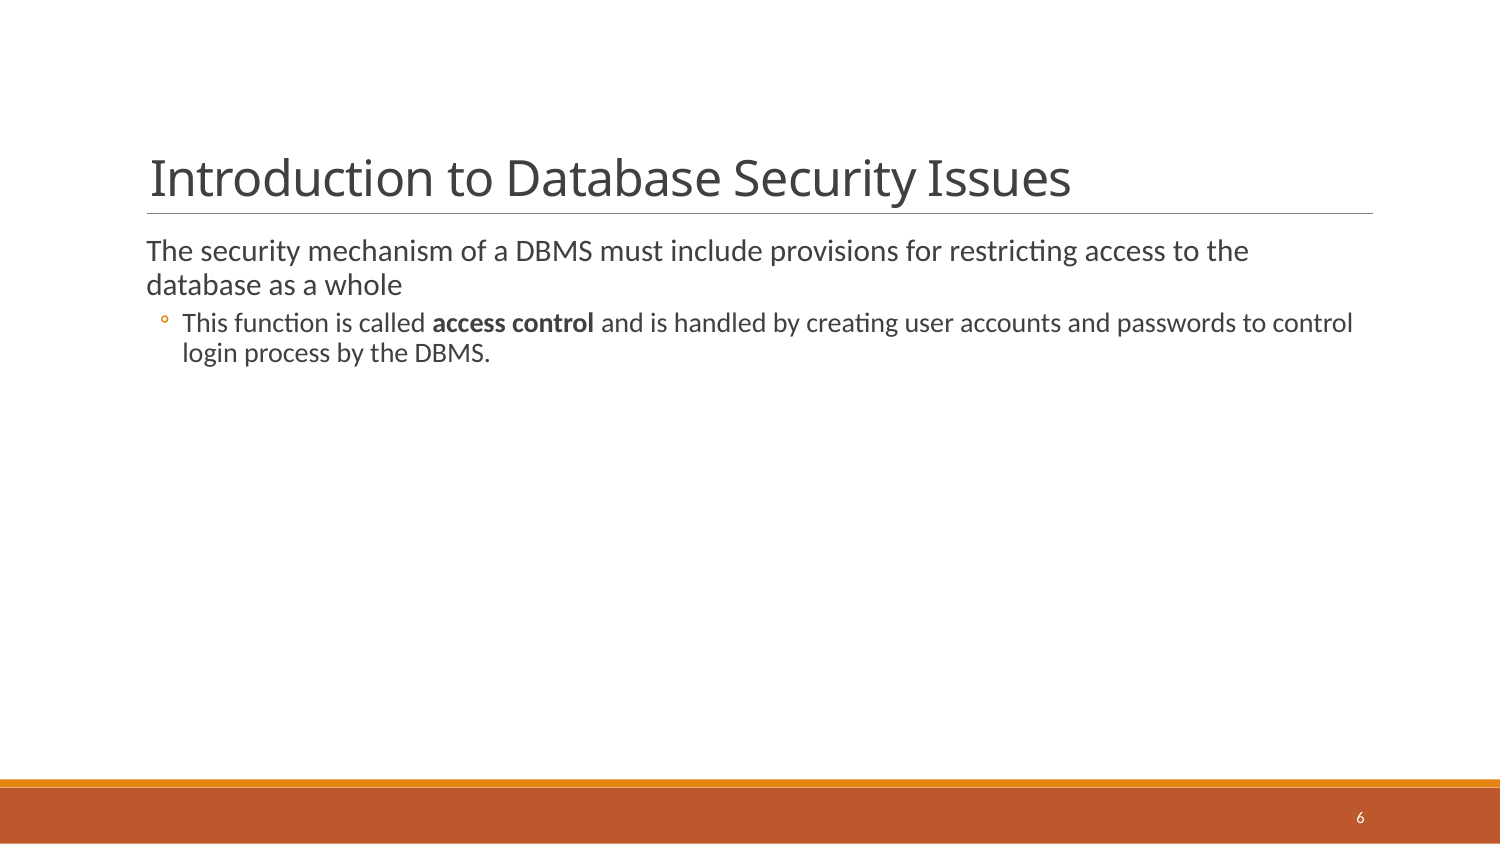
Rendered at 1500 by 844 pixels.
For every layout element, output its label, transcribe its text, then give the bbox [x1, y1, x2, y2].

list The security mechanism of a DBMS must include provisions for restricting access to the database as a whole This function is called access control and is handled by creating user accounts and passwords to control login process by the DBMS. [135, 227, 1373, 723]
slide_number 6 [1218, 794, 1380, 840]
title Introduction to Database Security Issues [135, 35, 1373, 214]
